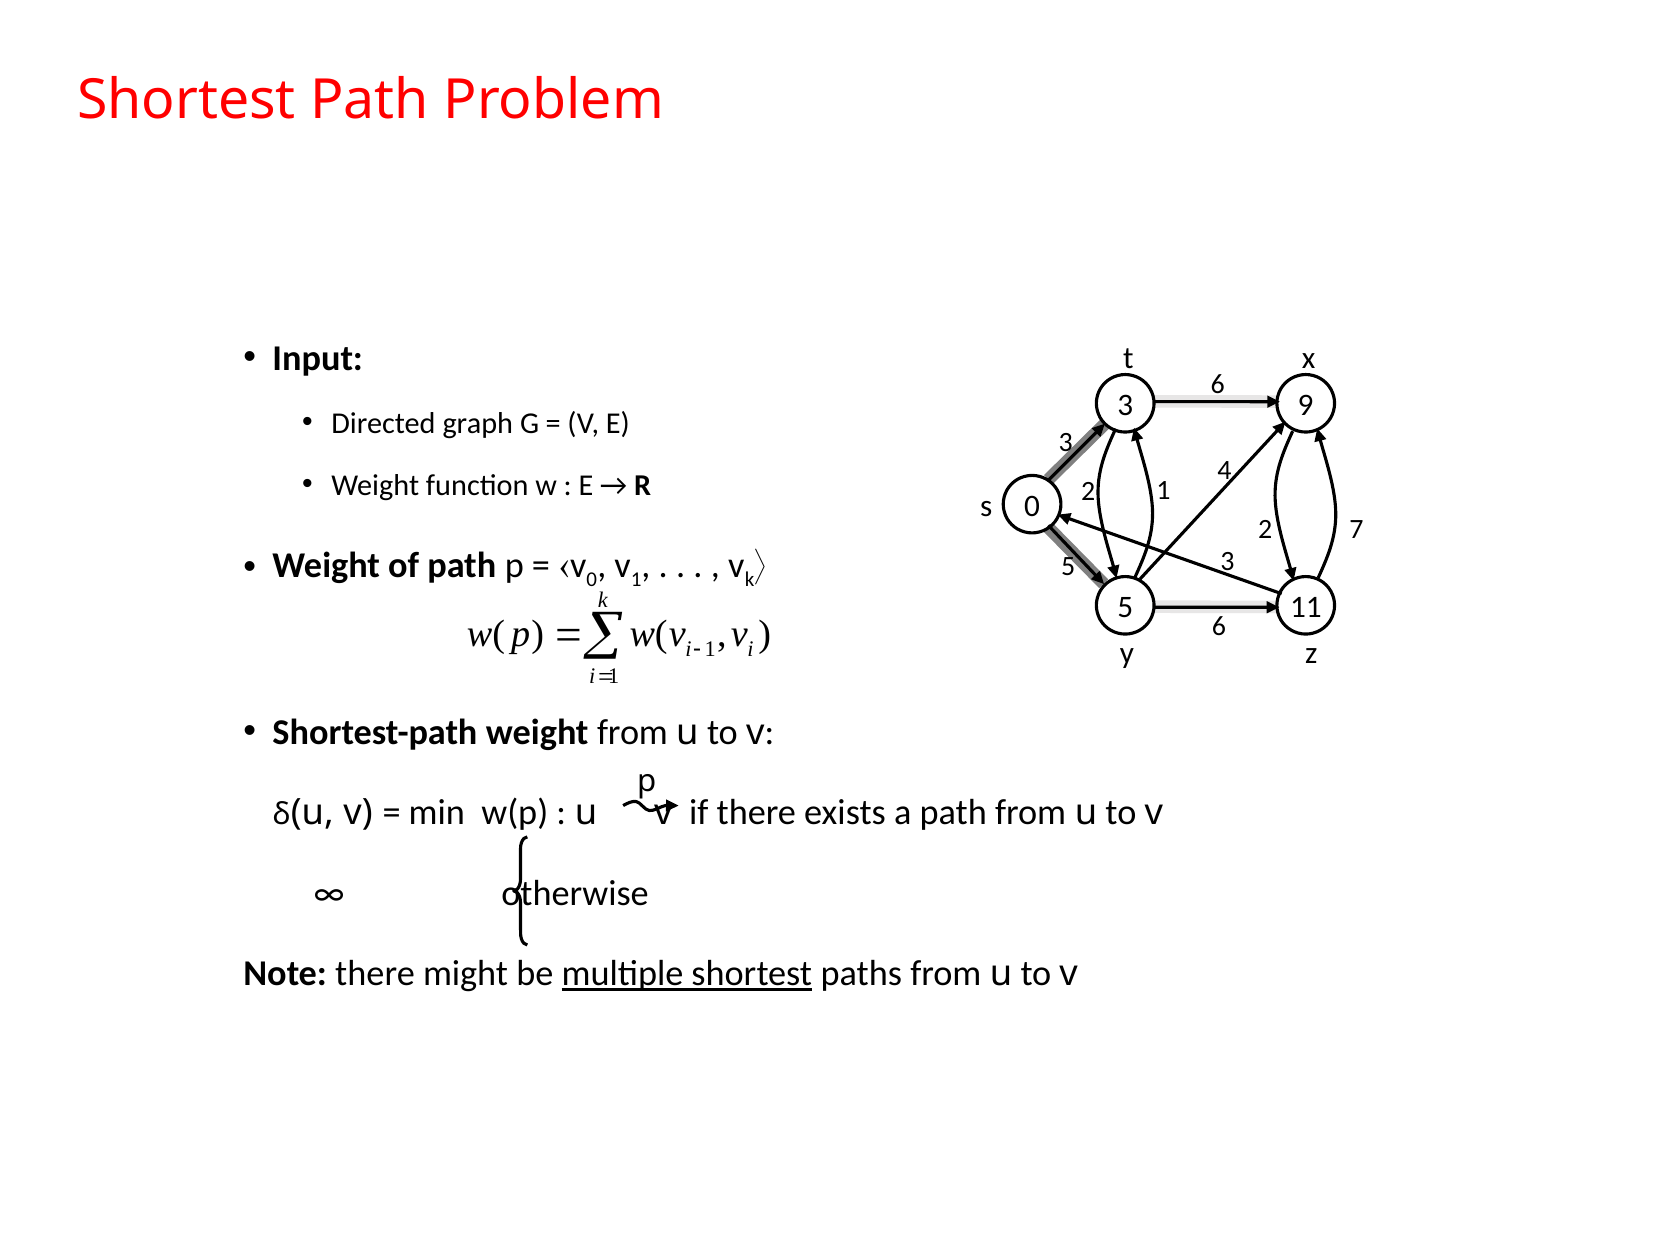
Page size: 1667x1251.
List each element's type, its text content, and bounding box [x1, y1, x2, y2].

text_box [513, 752, 679, 945]
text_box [964, 329, 1379, 679]
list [460, 582, 779, 692]
title Shortest Path Problem [62, 18, 1563, 184]
list Input: Directed graph G = (V, E) Weight function w : E → R Weight of path p = v0, v1, . . . , vk Shortest-path weight from u to v: δ(u, v) = min w(p) : u v if there exists a path from u to v ∞ otherwise Note: there might be multiple shortest paths from u to v [228, 305, 1397, 1006]
